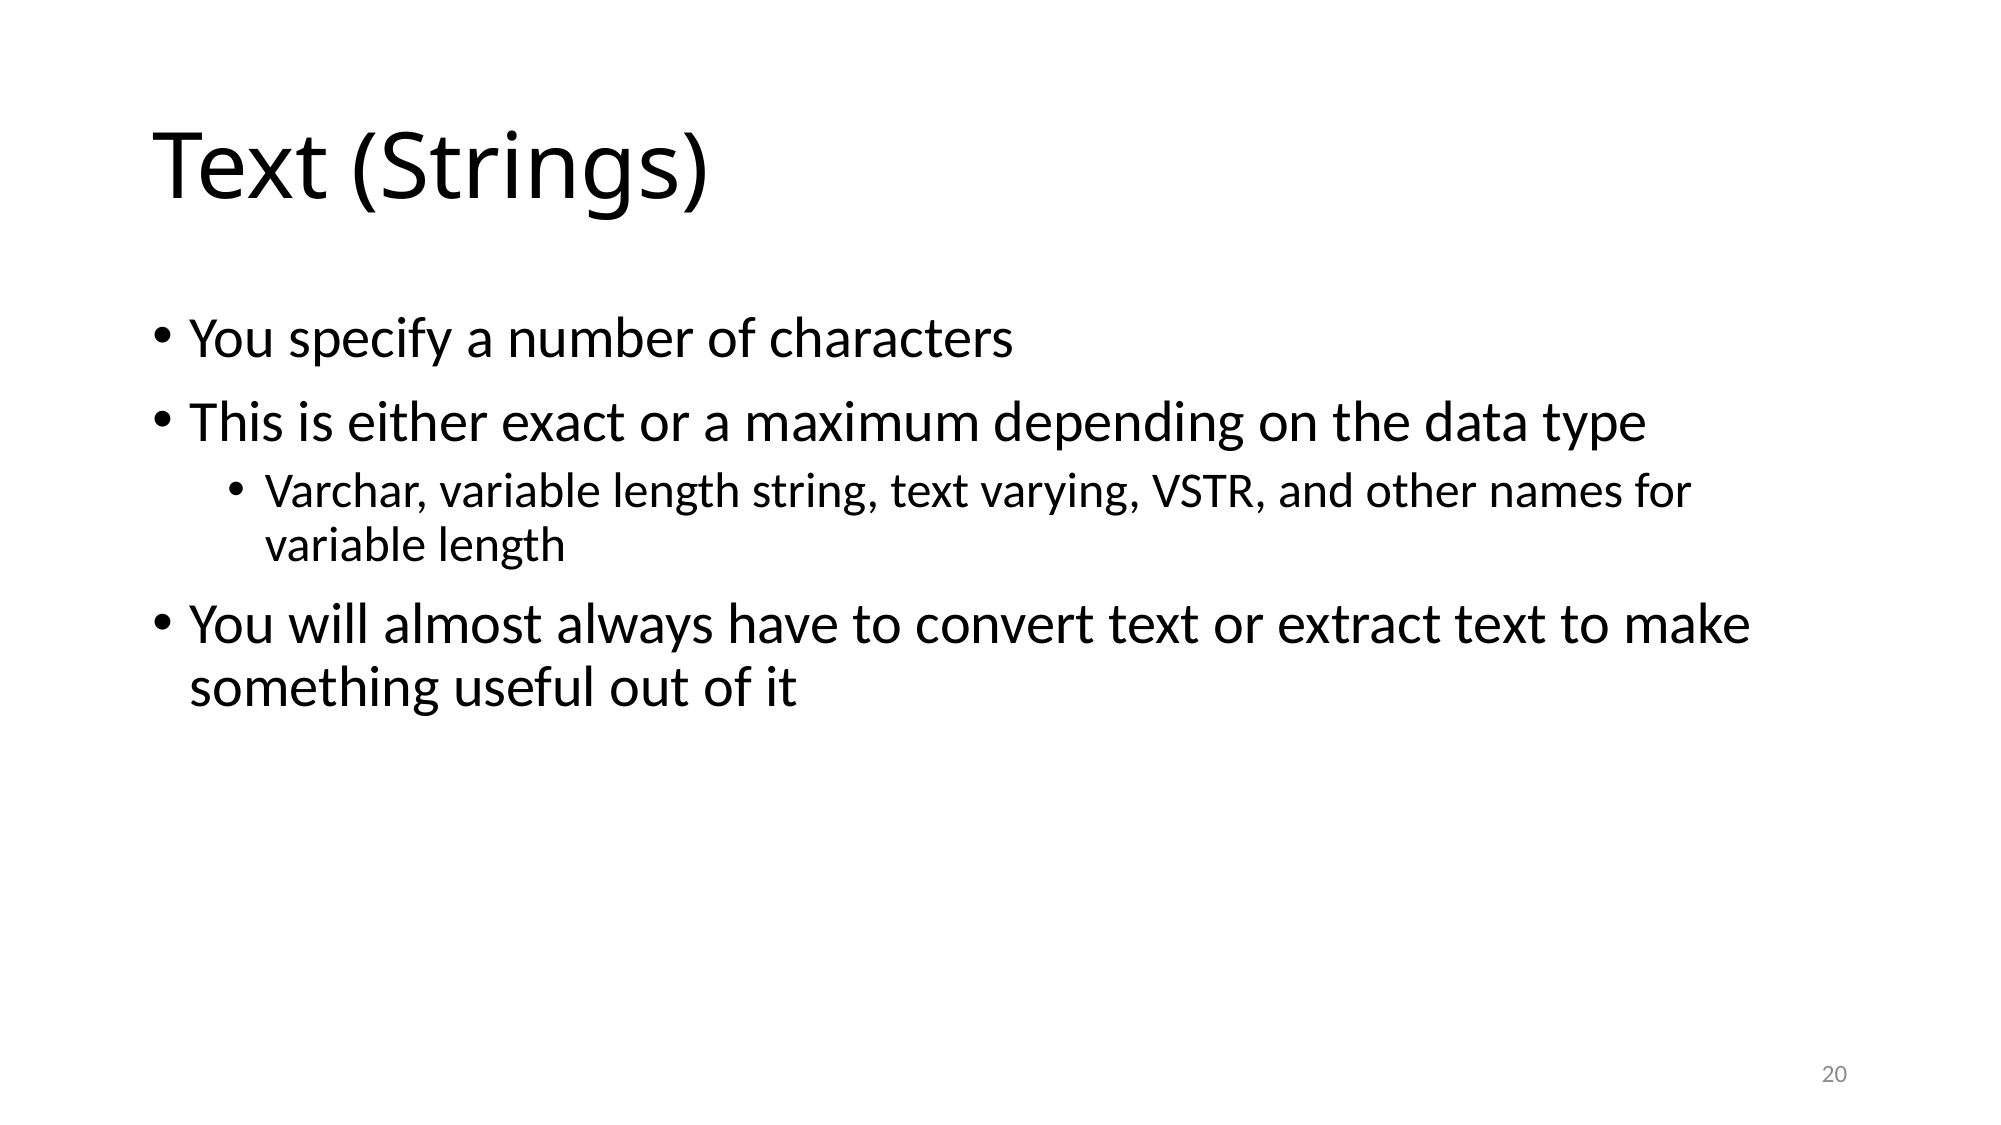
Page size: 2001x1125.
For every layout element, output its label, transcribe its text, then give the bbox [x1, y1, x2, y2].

title Text (Strings) [137, 59, 1863, 278]
slide_number 20 [1412, 1042, 1863, 1103]
list You specify a number of characters This is either exact or a maximum depending on the data type Varchar, variable length string, text varying, VSTR, and other names for variable length You will almost always have to convert text or extract text to make something useful out of it [137, 299, 1863, 1014]
